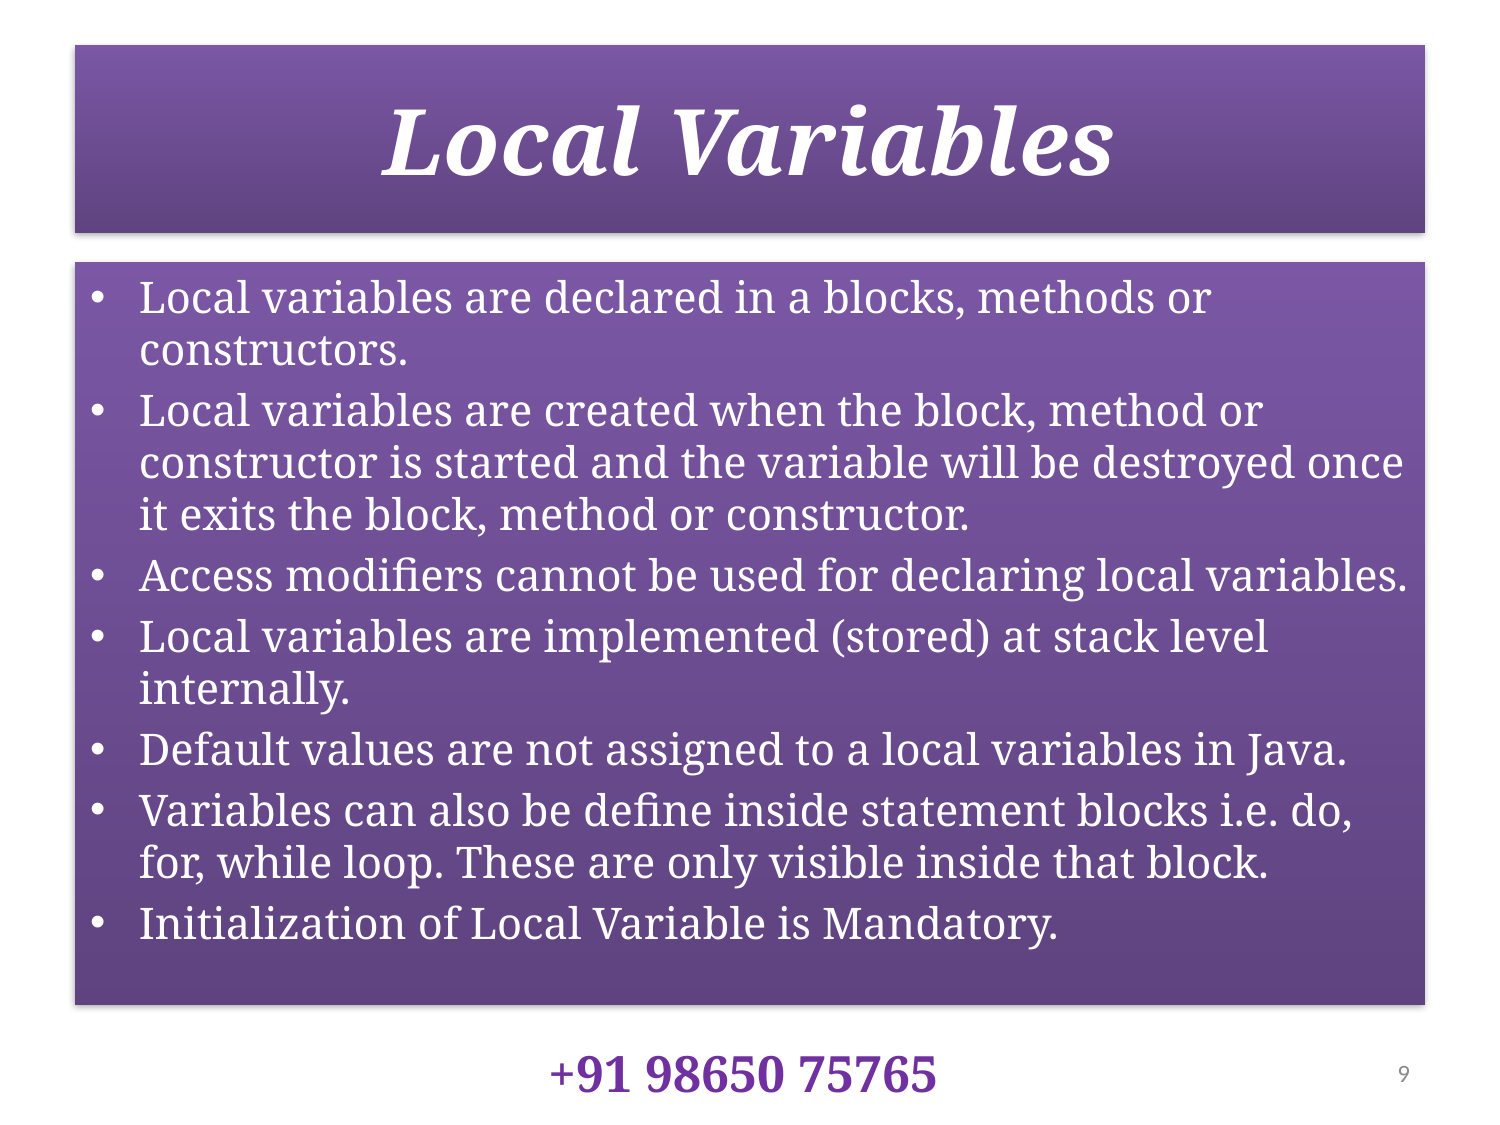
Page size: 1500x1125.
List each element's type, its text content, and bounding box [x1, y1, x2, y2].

title Local Variables [75, 45, 1425, 233]
list Local variables are declared in a blocks, methods or constructors. Local variables are created when the block, method or constructor is started and the variable will be destroyed once it exits the block, method or constructor. Access modifiers cannot be used for declaring local variables. Local variables are implemented (stored) at stack level internally. Default values are not assigned to a local variables in Java. Variables can also be define inside statement blocks i.e. do, for, while loop. These are only visible inside that block. Initialization of Local Variable is Mandatory. [75, 262, 1425, 1005]
footer +91 98650 75765 [512, 1042, 988, 1103]
slide_number 9 [1074, 1042, 1425, 1103]
